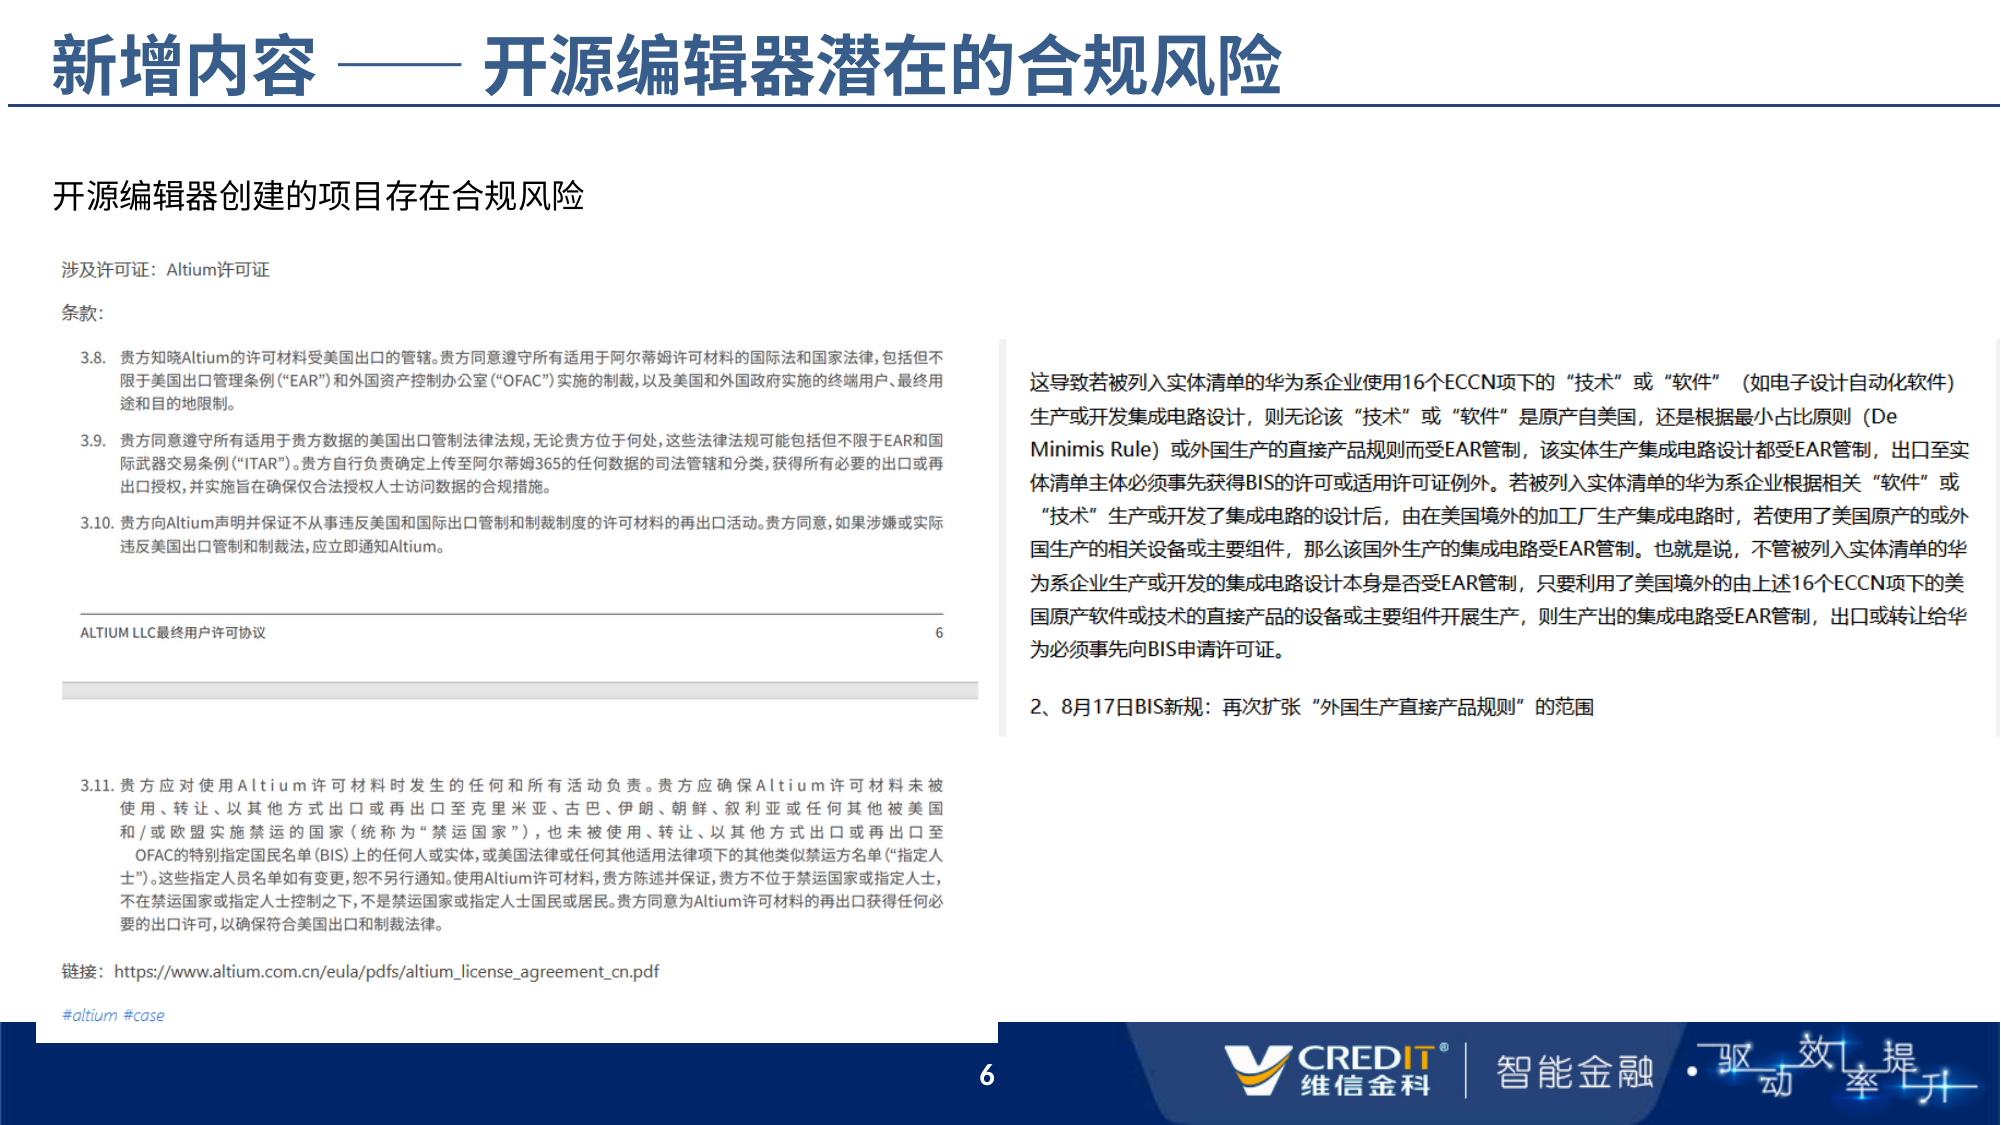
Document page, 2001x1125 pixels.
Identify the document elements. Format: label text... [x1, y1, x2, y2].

picture [0, 257, 2000, 1125]
picture [999, 339, 2000, 737]
text_box 新增内容 —— 开源编辑器潜在的合规风险 [36, 0, 1762, 105]
text_box 开源编辑器创建的项目存在合规风险 [38, 128, 905, 223]
text_box 新增内容 —— 开源编辑器潜在的合规风险 [36, 106, 1762, 111]
slide_number 6 [753, 1042, 1221, 1103]
